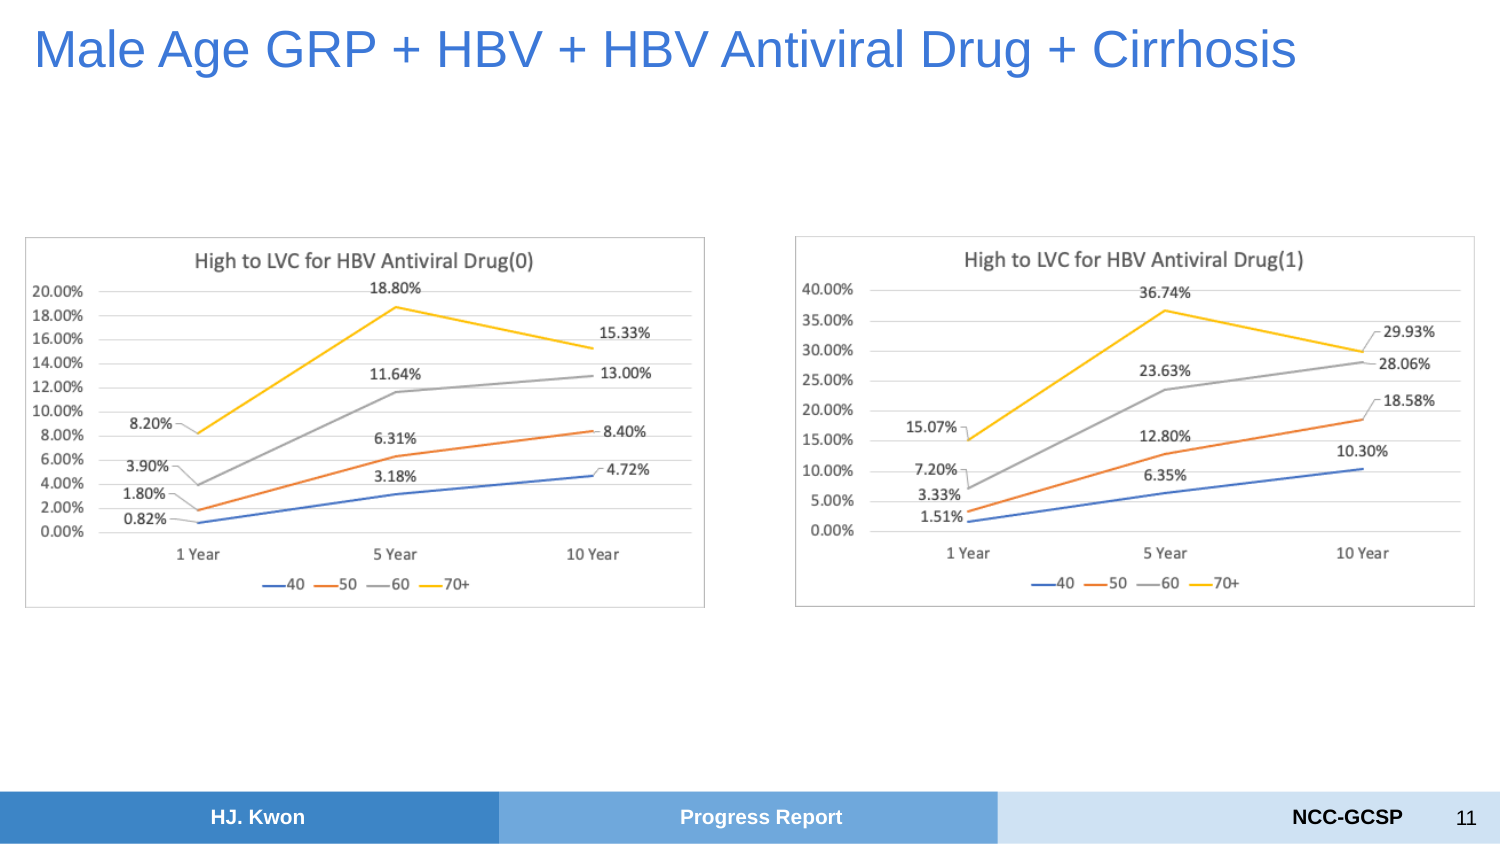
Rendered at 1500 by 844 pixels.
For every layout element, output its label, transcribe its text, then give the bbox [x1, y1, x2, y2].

text_box HJ. Kwon [195, 790, 390, 842]
text_box [0, 791, 499, 844]
text_box [1493, 791, 1500, 844]
text_box [998, 791, 1402, 844]
text_box NCC-GCSP [1277, 790, 1428, 842]
text_box Progress Report [665, 790, 860, 842]
text_box [499, 791, 998, 844]
picture [24, 236, 1476, 608]
slide_number ‹#› [1402, 784, 1493, 844]
text_box Male Age GRP + HBV + HBV Antiviral Drug + Cirrhosis [0, 0, 1332, 93]
